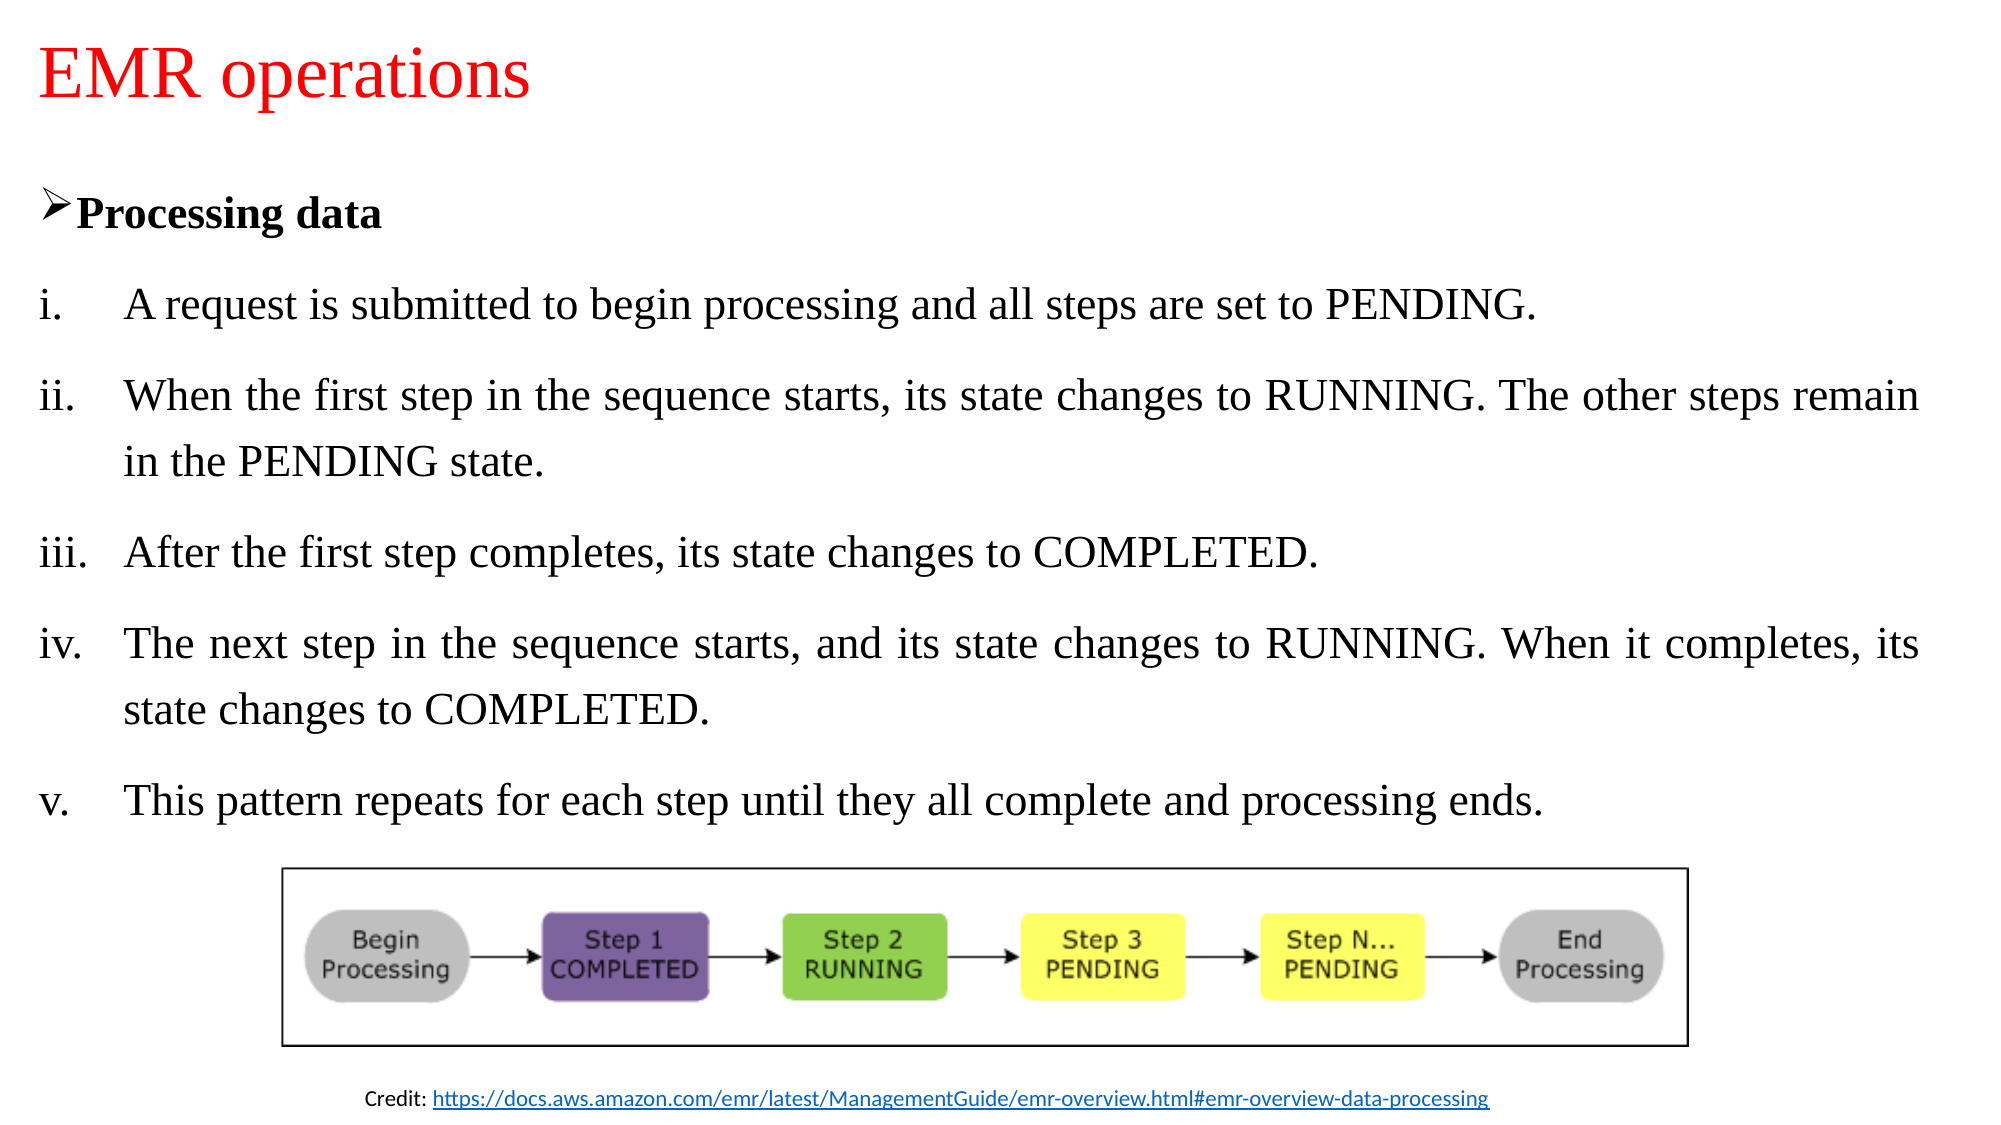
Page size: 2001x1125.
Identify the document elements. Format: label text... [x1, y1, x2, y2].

title EMR operations [23, 13, 1956, 134]
list Processing data A request is submitted to begin processing and all steps are set to PENDING. When the first step in the sequence starts, its state changes to RUNNING. The other steps remain in the PENDING state. After the first step completes, its state changes to COMPLETED. The next step in the sequence starts, and its state changes to RUNNING. When it completes, its state changes to COMPLETED. This pattern repeats for each step until they all complete and processing ends. [23, 163, 1937, 864]
picture [280, 866, 1689, 1047]
text_box Credit: https://docs.aws.amazon.com/emr/latest/ManagementGuide/emr-overview.html#emr-overview-data-processing [350, 1076, 1520, 1125]
